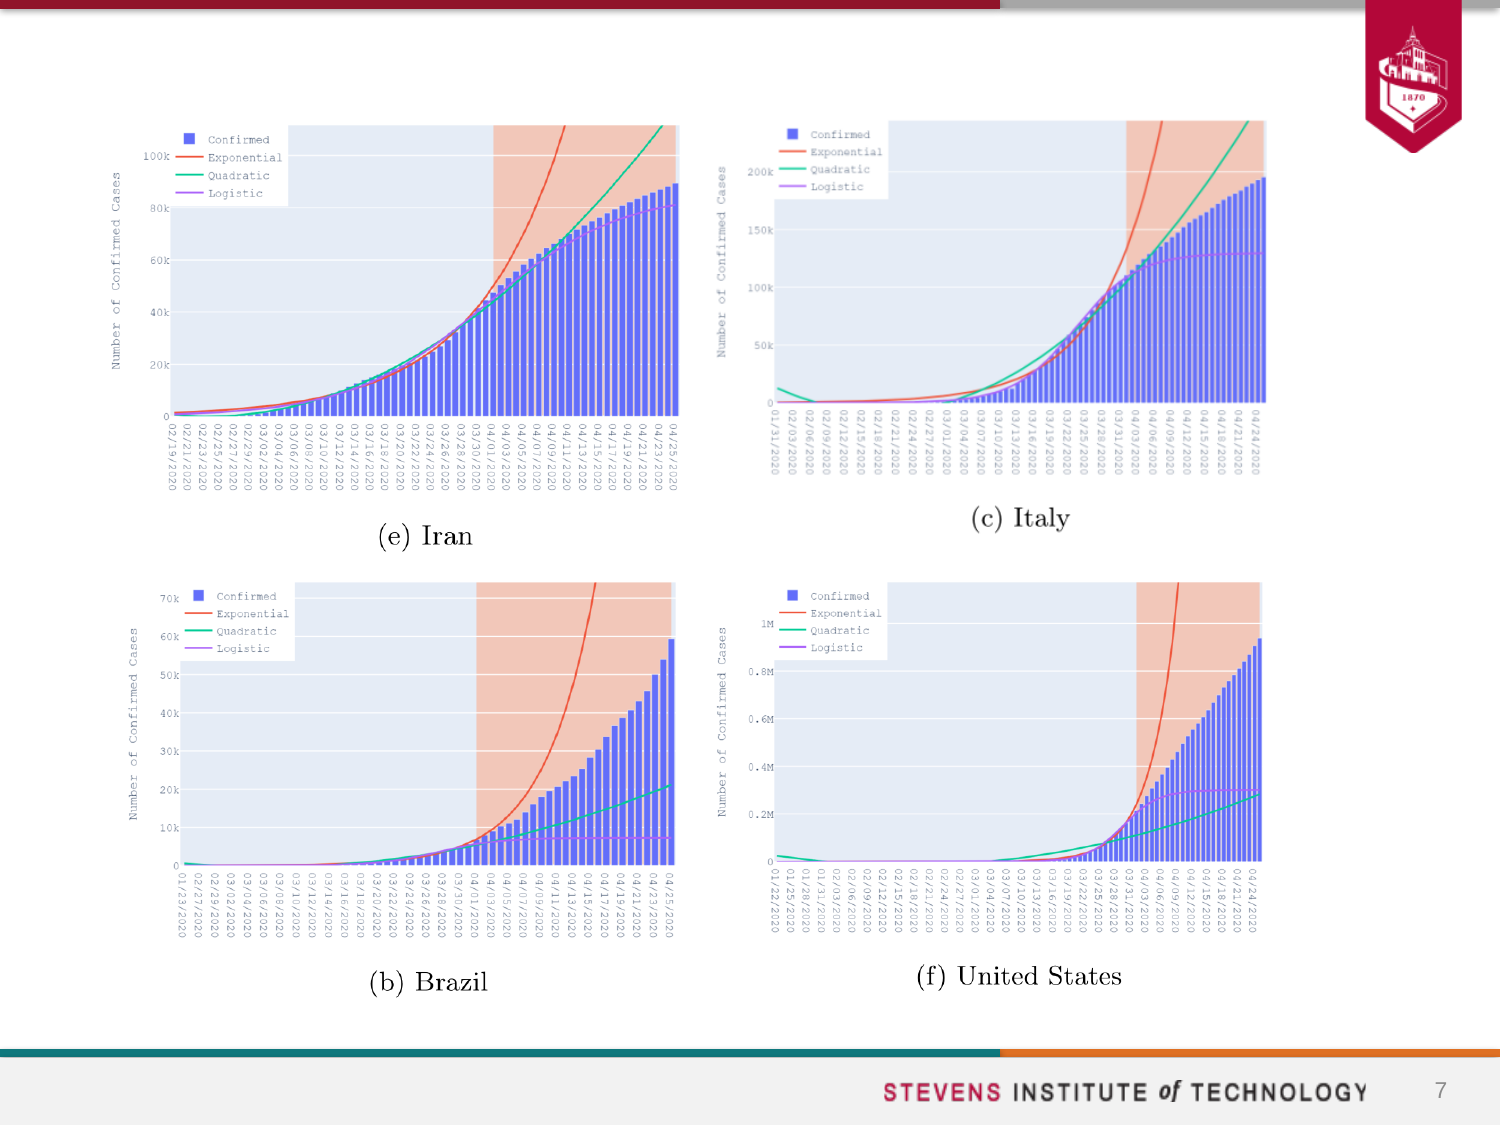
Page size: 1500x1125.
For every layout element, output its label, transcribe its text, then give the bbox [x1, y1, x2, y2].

slide_number 7 [1401, 1059, 1481, 1120]
picture [91, 111, 1287, 1012]
